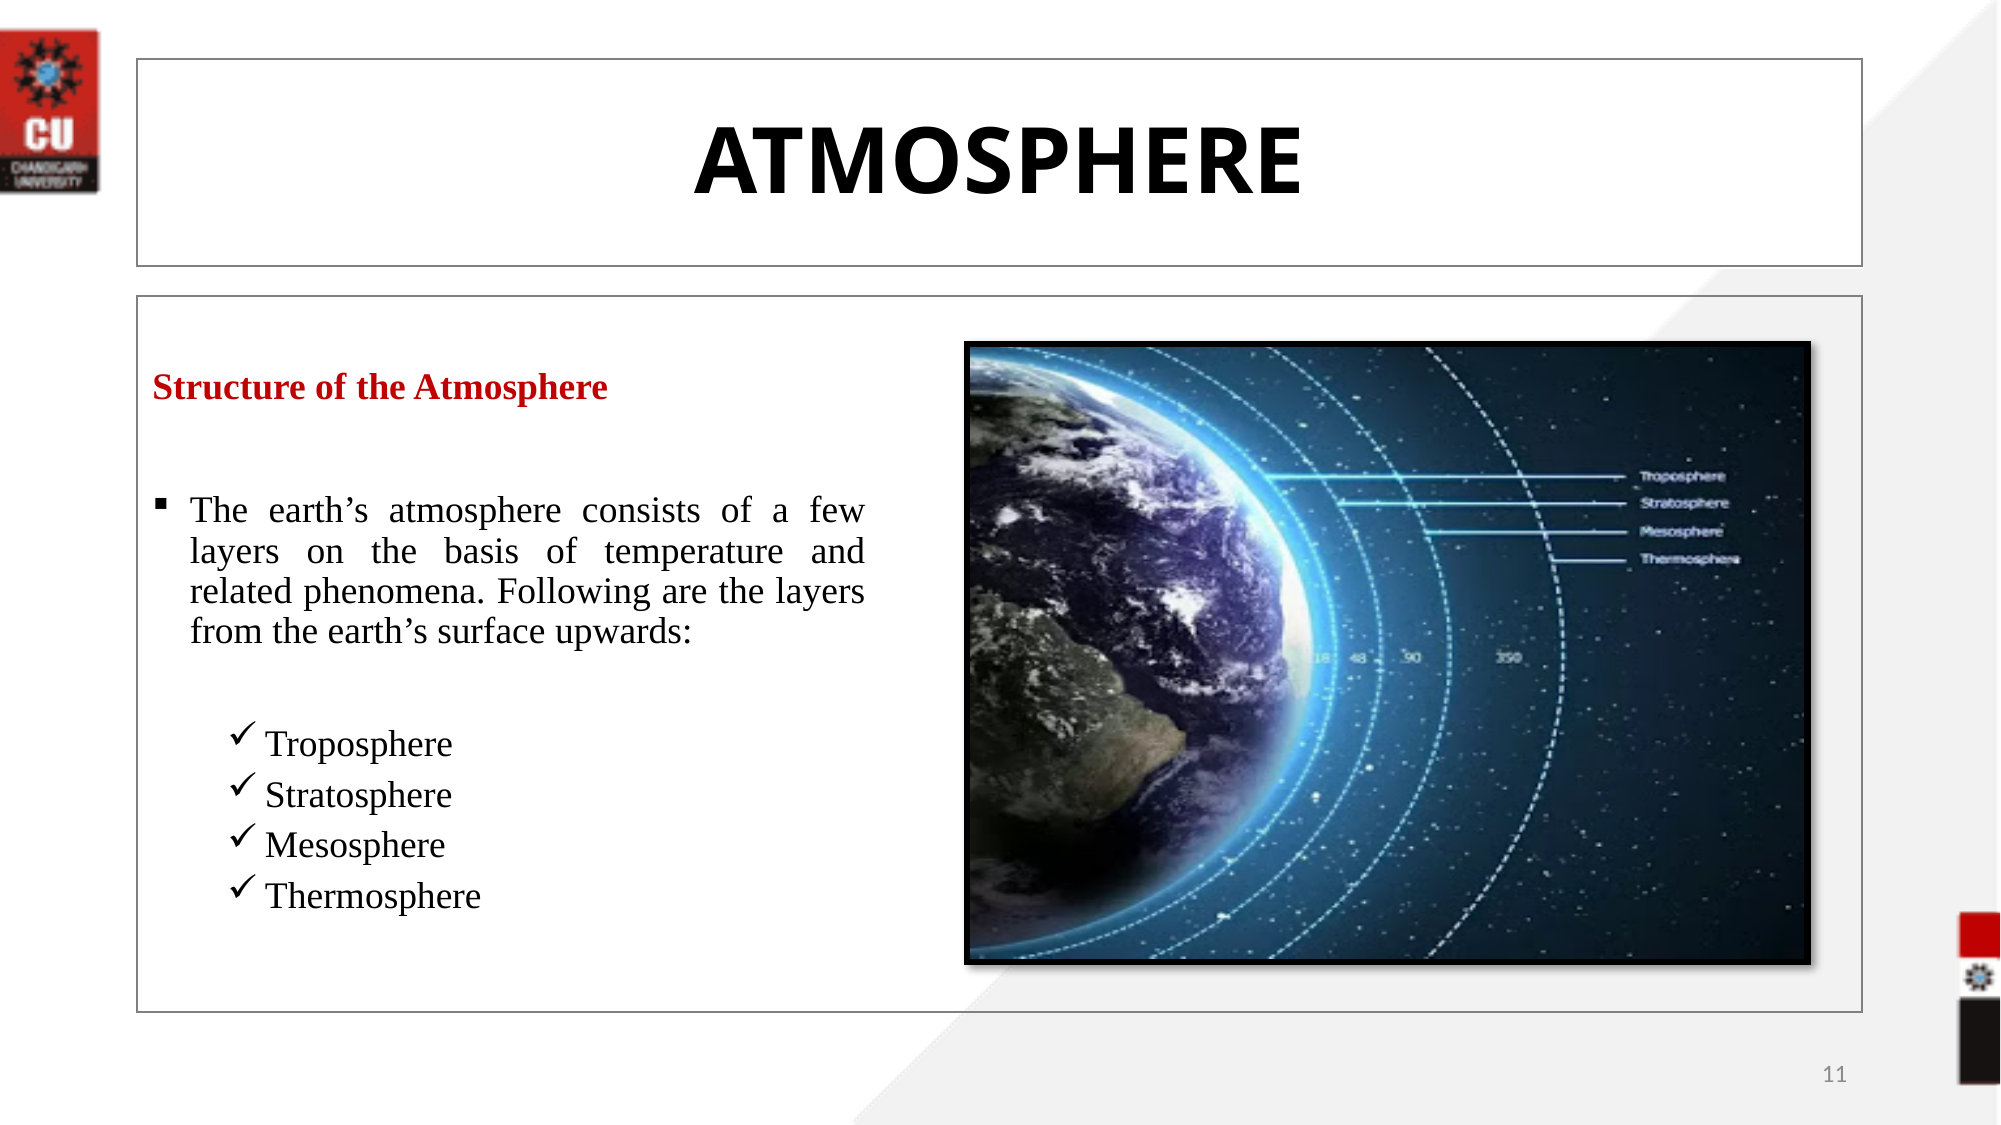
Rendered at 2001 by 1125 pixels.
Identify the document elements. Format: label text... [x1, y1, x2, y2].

text_box [136, 58, 1863, 267]
slide_number 11 [1412, 1042, 1863, 1103]
text_box [136, 295, 1863, 1013]
picture [0, 0, 2001, 1125]
